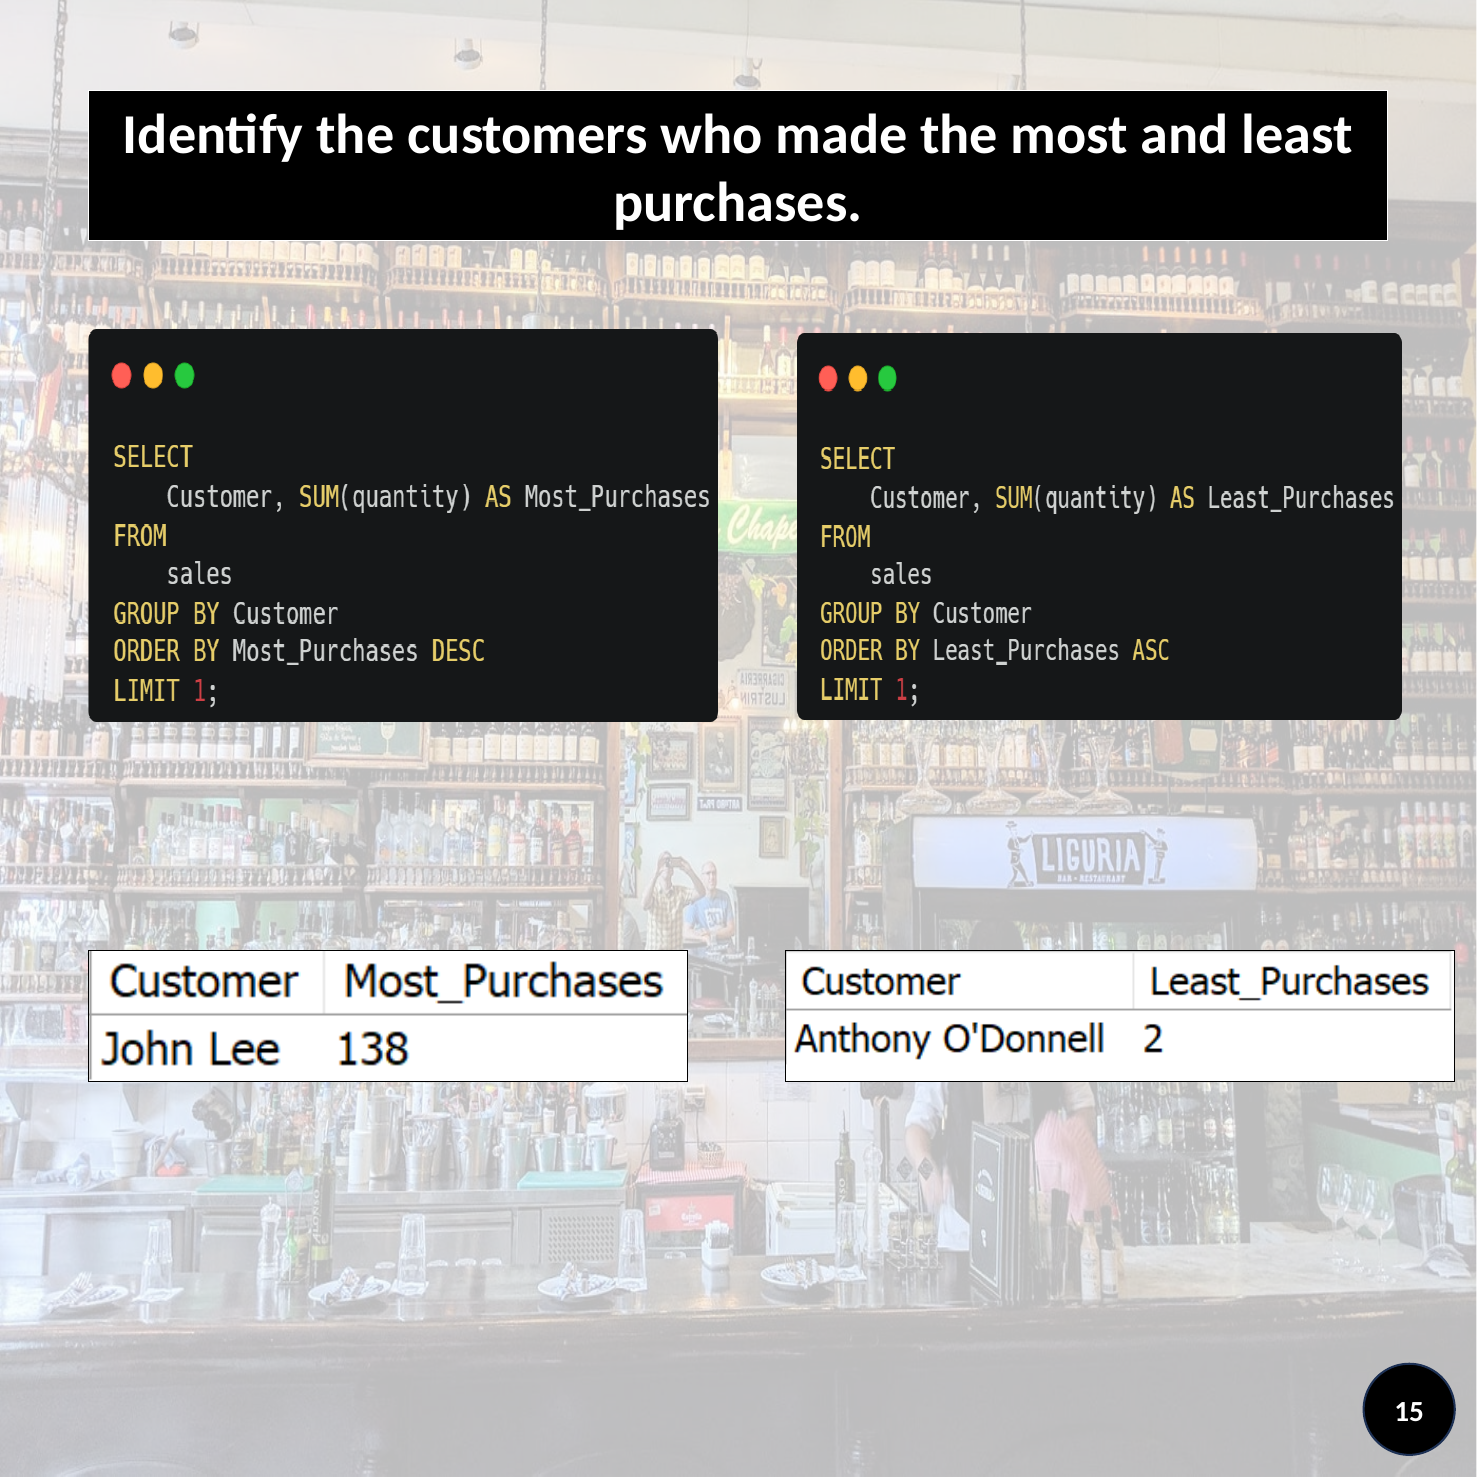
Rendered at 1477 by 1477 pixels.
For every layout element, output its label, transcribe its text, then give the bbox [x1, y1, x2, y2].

picture [0, 214, 1477, 838]
picture [785, 950, 1455, 1082]
text_box 15 [1362, 1362, 1456, 1456]
picture [88, 950, 688, 1082]
text_box Identify the customers who made the most and least purchases. [88, 90, 1388, 219]
